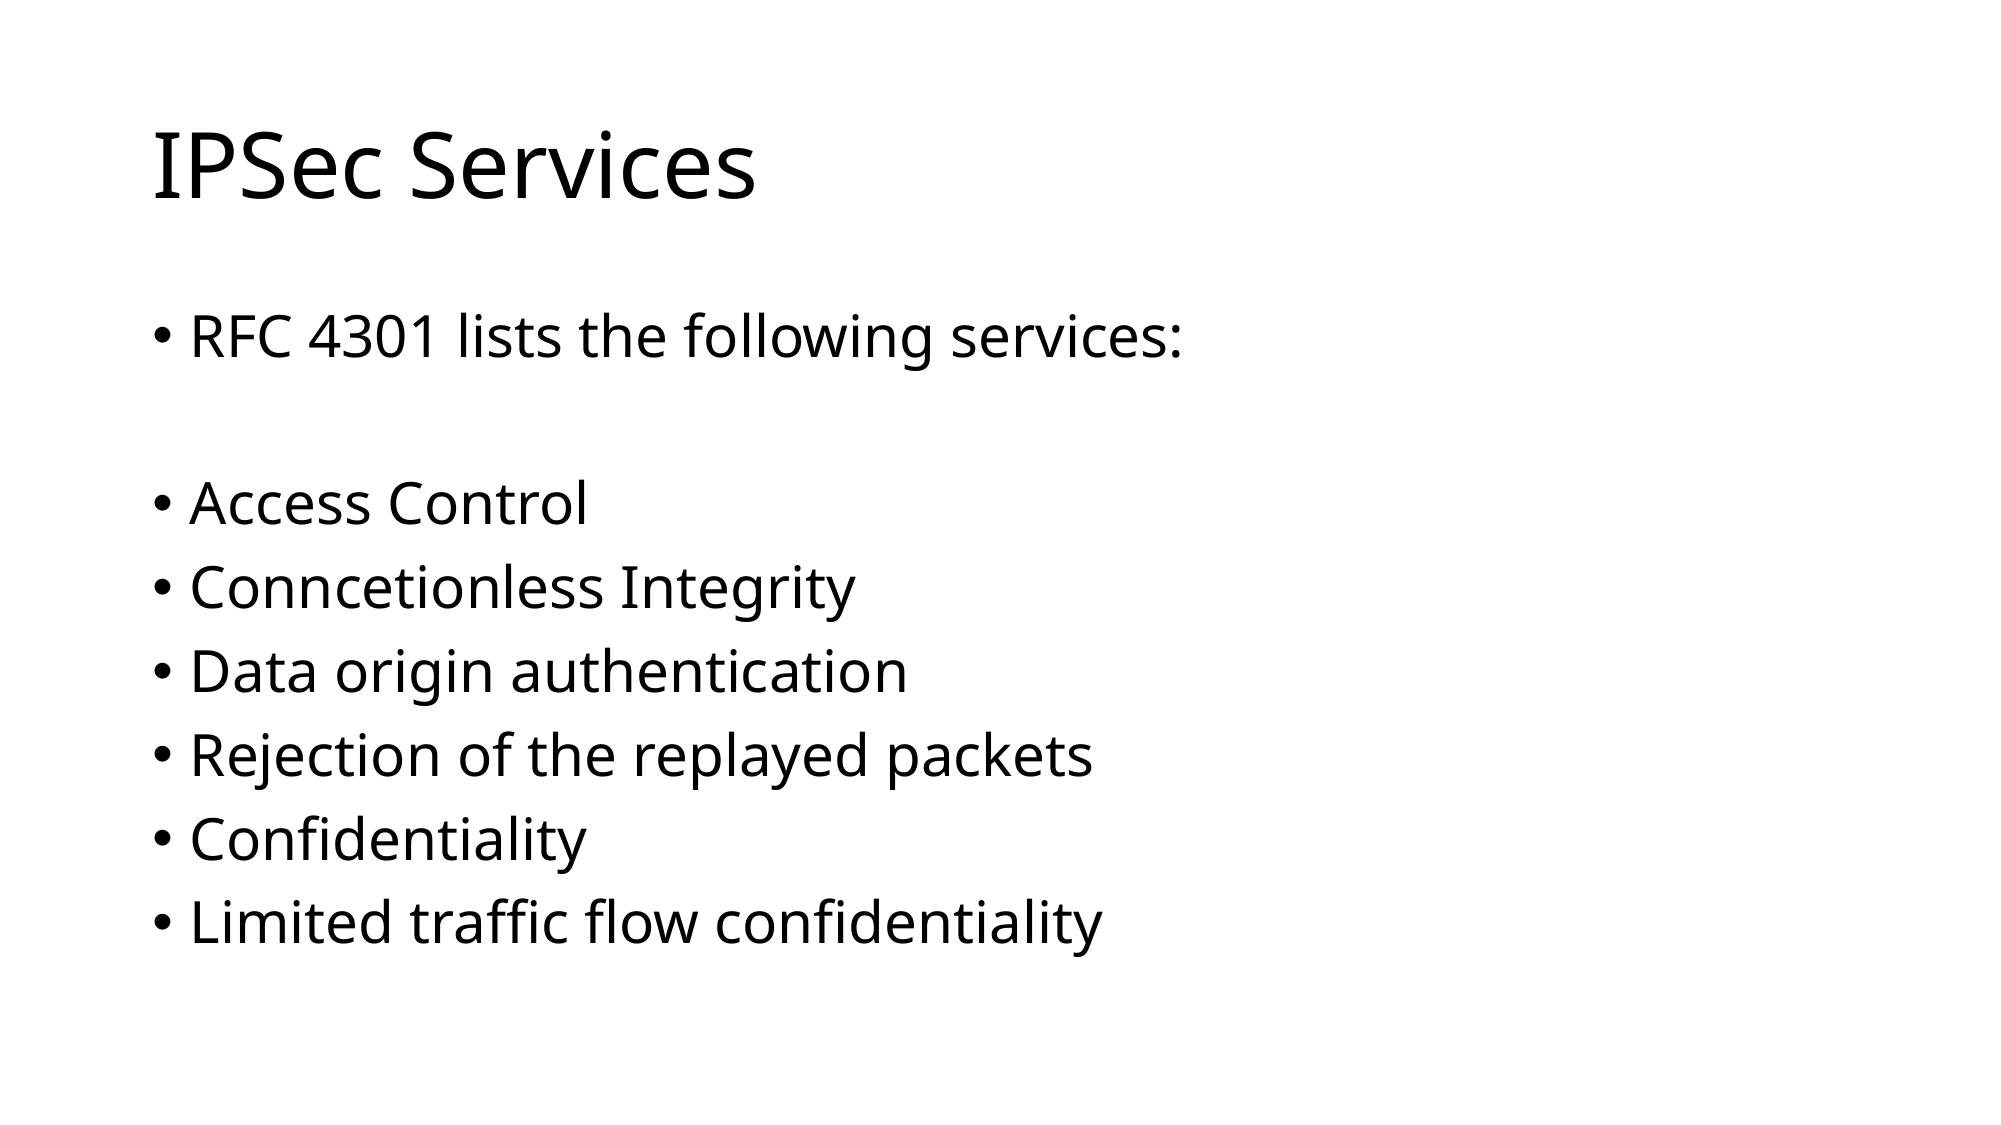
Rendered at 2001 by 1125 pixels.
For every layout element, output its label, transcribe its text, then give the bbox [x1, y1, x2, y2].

list RFC 4301 lists the following services: Access Control Conncetionless Integrity Data origin authentication Rejection of the replayed packets Confidentiality Limited traffic flow confidentiality [137, 299, 1863, 1014]
title IPSec Services [137, 59, 1863, 278]
